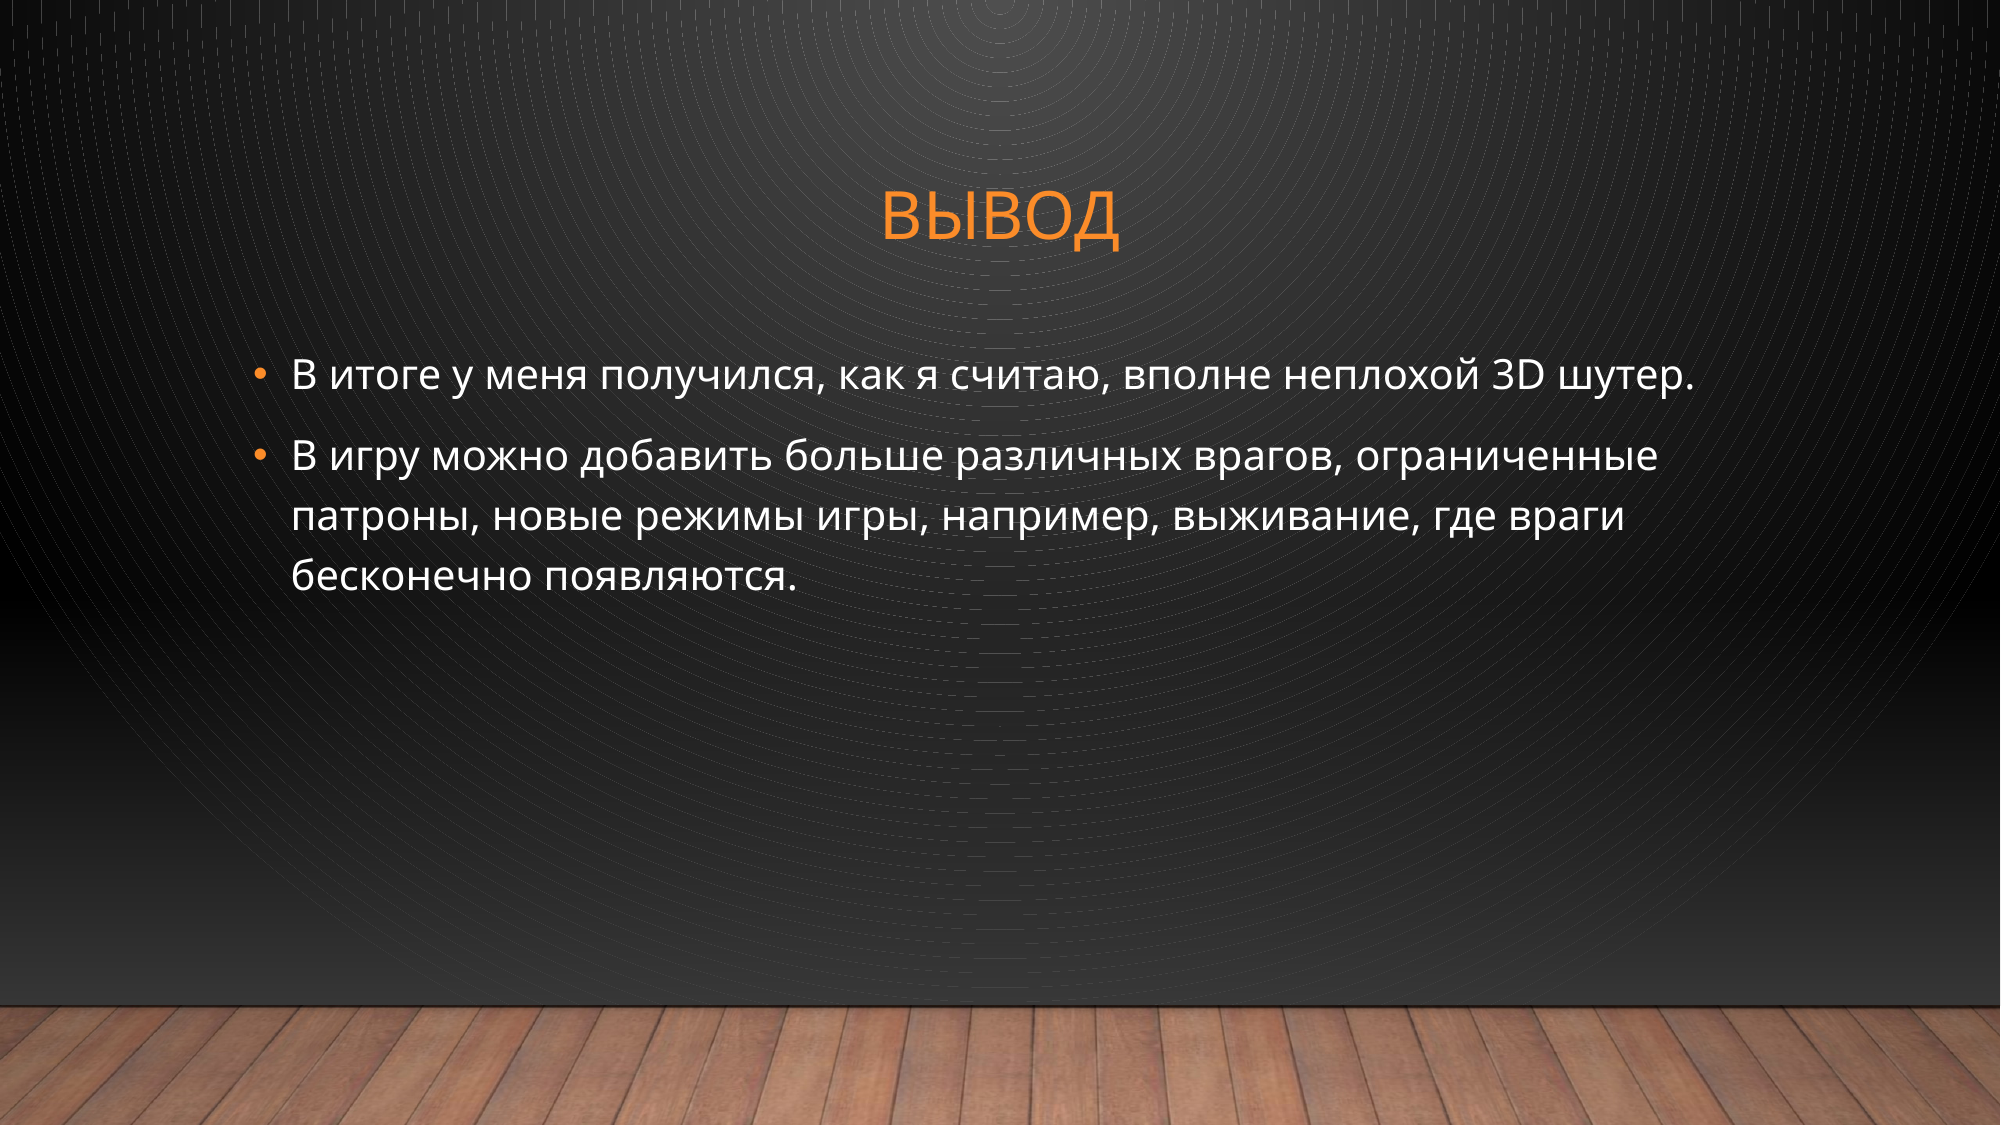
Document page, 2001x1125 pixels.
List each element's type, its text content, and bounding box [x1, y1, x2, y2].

list В итоге у меня получился, как я считаю, вполне неплохой 3D шутер. В игру можно добавить больше различных врагов, ограниченные патроны, новые режимы игры, например, выживание, где враги бесконечно появляются. [238, 330, 1763, 897]
title Вывод [238, 131, 1763, 305]
picture [0, 1005, 2000, 1125]
